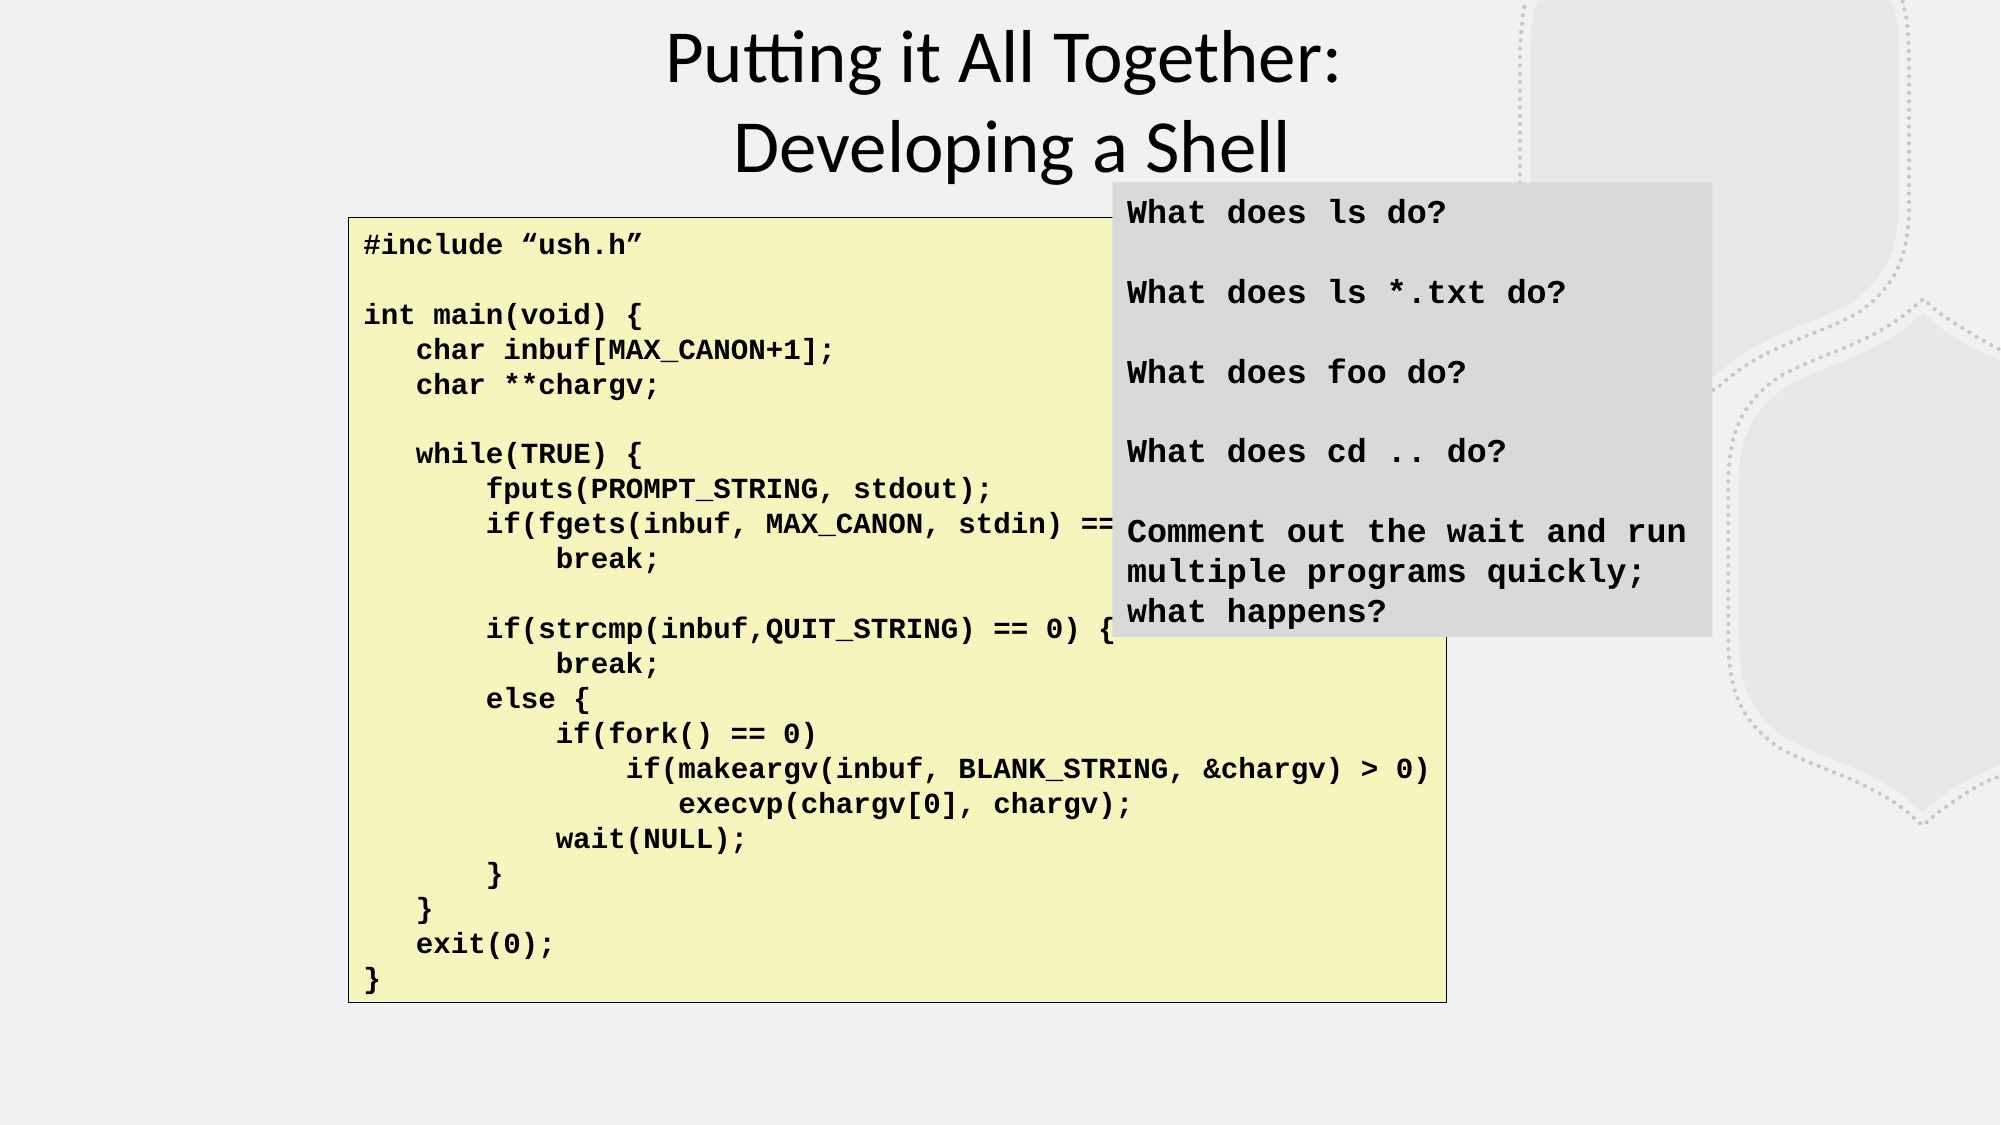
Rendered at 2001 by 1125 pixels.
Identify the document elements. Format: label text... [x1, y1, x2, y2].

text_box Putting it All Together: Developing a Shell [324, 0, 1700, 196]
text_box What does ls do? What does ls *.txt do? What does foo do? What does cd .. do? Comment out the wait and run multiple programs quickly; what happens? [1112, 182, 1713, 637]
text_box #include “ush.h” int main(void) { char inbuf[MAX_CANON+1]; char **chargv; while(TRUE) { fputs(PROMPT_STRING, stdout); if(fgets(inbuf, MAX_CANON, stdin) == NULL) break; if(strcmp(inbuf,QUIT_STRING) == 0) { break; else { if(fork() == 0) if(makeargv(inbuf, BLANK_STRING, &chargv) > 0) execvp(chargv[0], chargv); wait(NULL); } } exit(0); } [348, 217, 1446, 1002]
